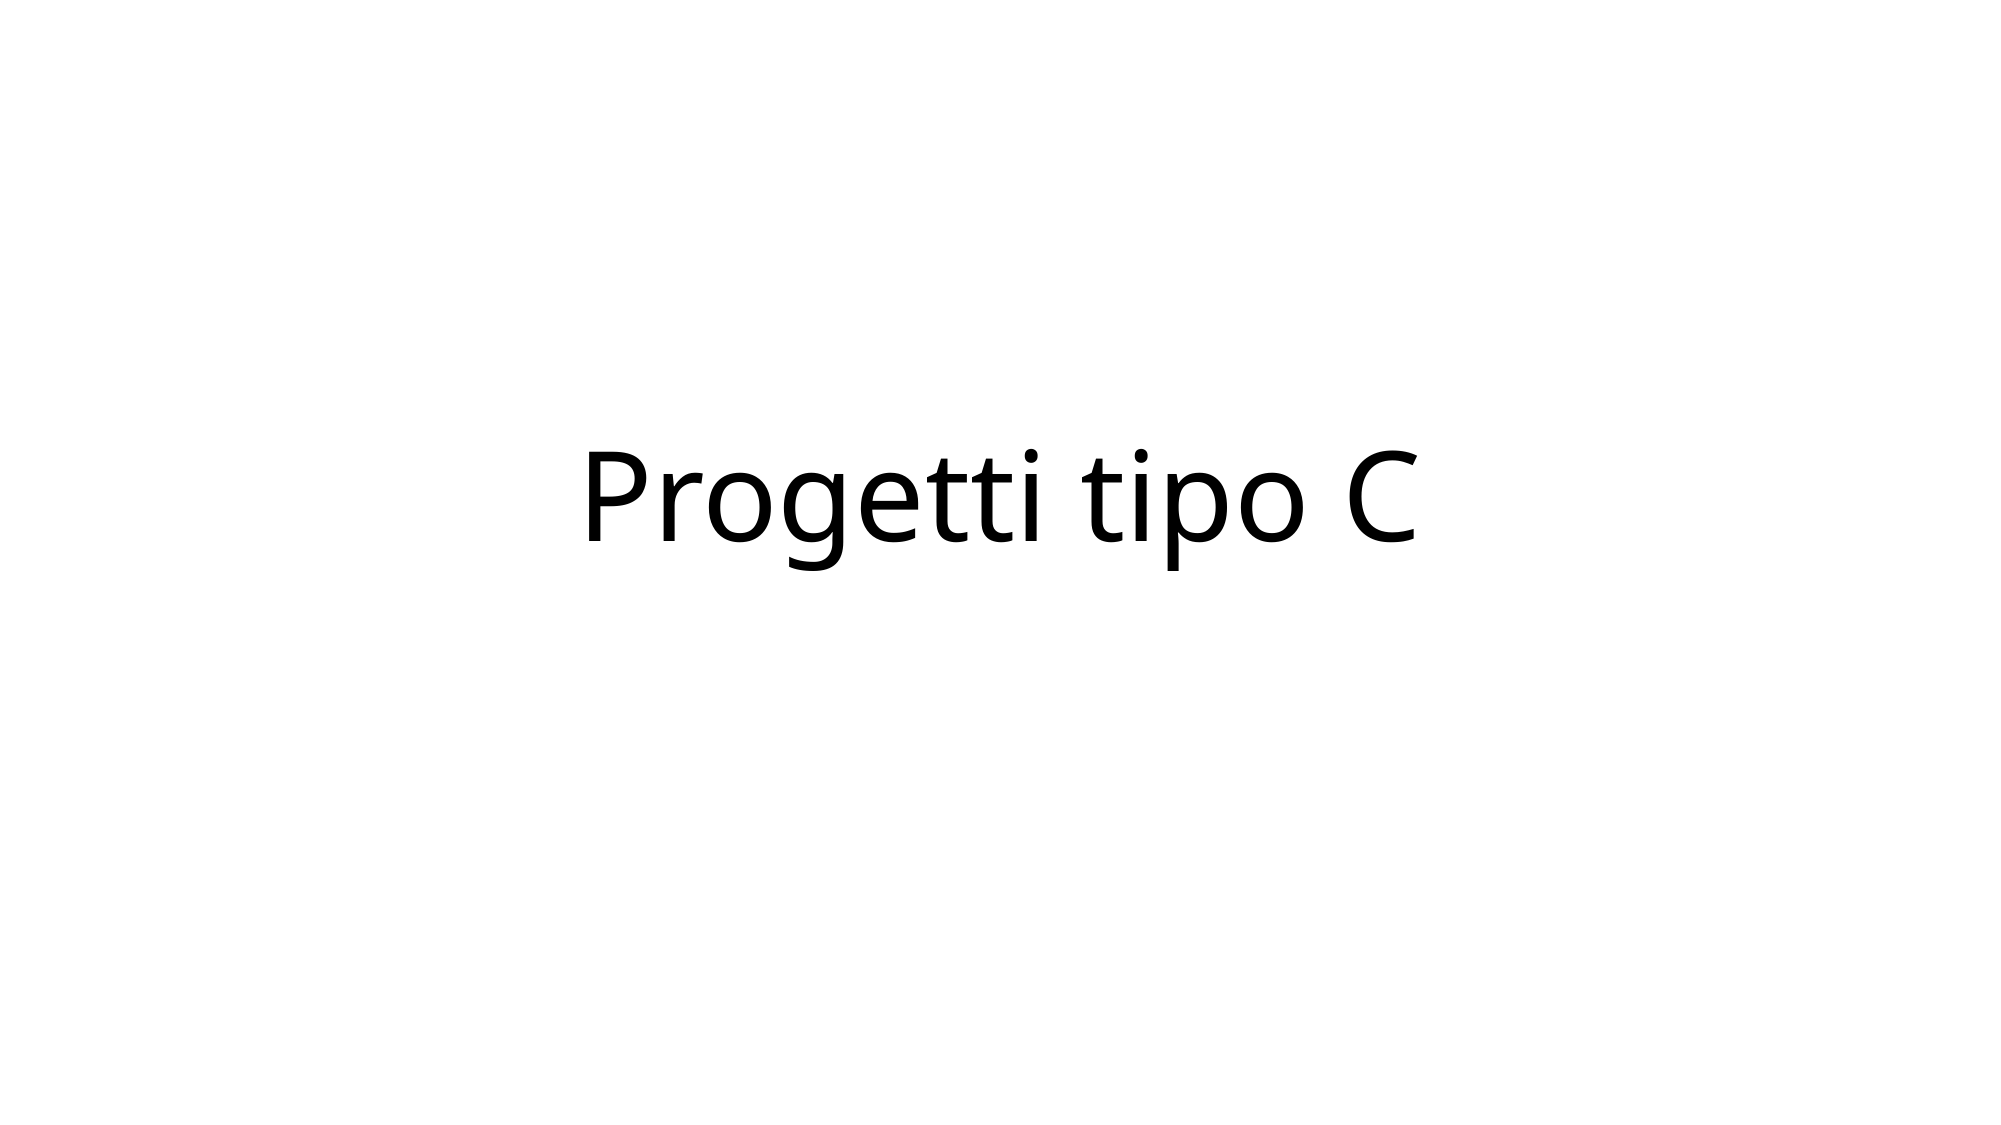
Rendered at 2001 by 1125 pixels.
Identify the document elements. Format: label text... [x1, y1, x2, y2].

title Progetti tipo C [249, 184, 1750, 576]
